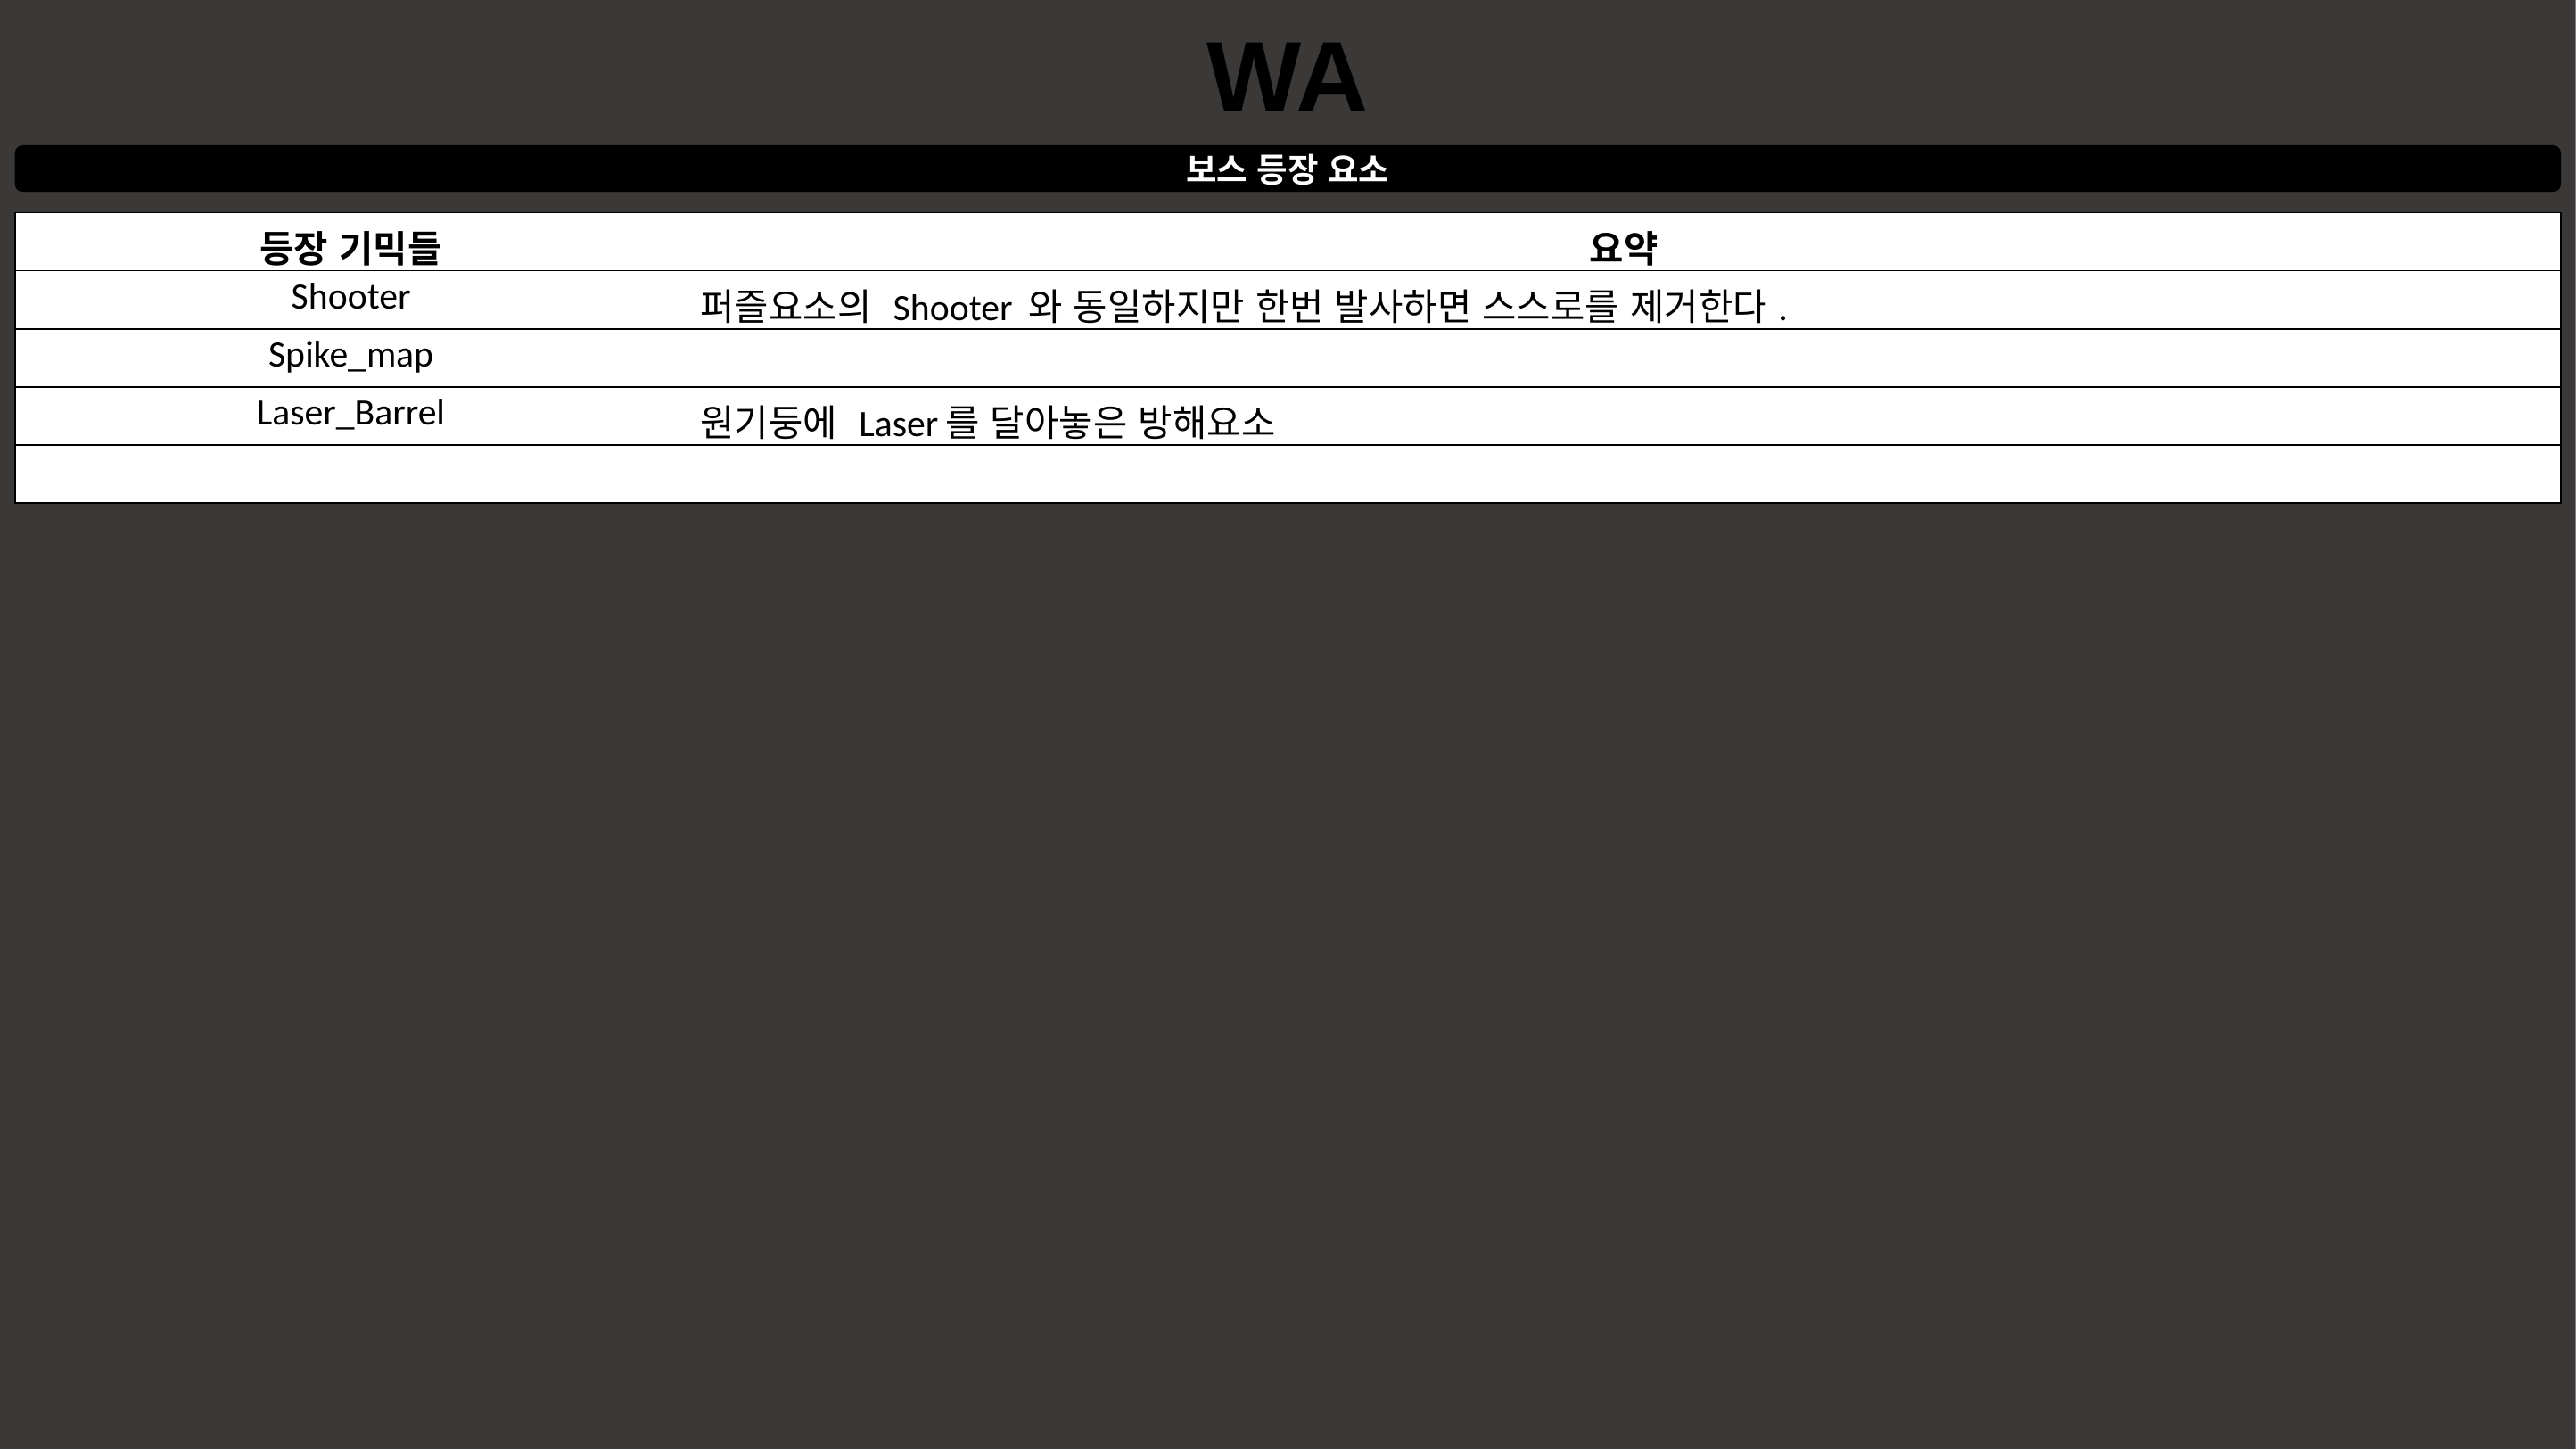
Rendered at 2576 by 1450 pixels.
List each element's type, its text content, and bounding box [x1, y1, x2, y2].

table_header 요약 [687, 213, 2560, 270]
table_cell Laser_Barrel [16, 388, 687, 444]
table_cell [16, 446, 687, 502]
table_cell 원기둥에 Laser를 달아놓은 방해요소 [687, 388, 2560, 444]
text_box WA [1193, 4, 1383, 139]
table_cell 퍼즐요소의 Shooter 와 동일하지만 한번 발사하면 스스로를 제거한다. [687, 271, 2560, 328]
table_cell [687, 330, 2560, 386]
table_cell Shooter [16, 271, 687, 328]
table_cell Spike_map [16, 330, 687, 386]
table_header 등장 기믹들 [16, 213, 687, 270]
table_cell [687, 446, 2560, 502]
text_box 보스 등장 요소 [13, 144, 2563, 194]
